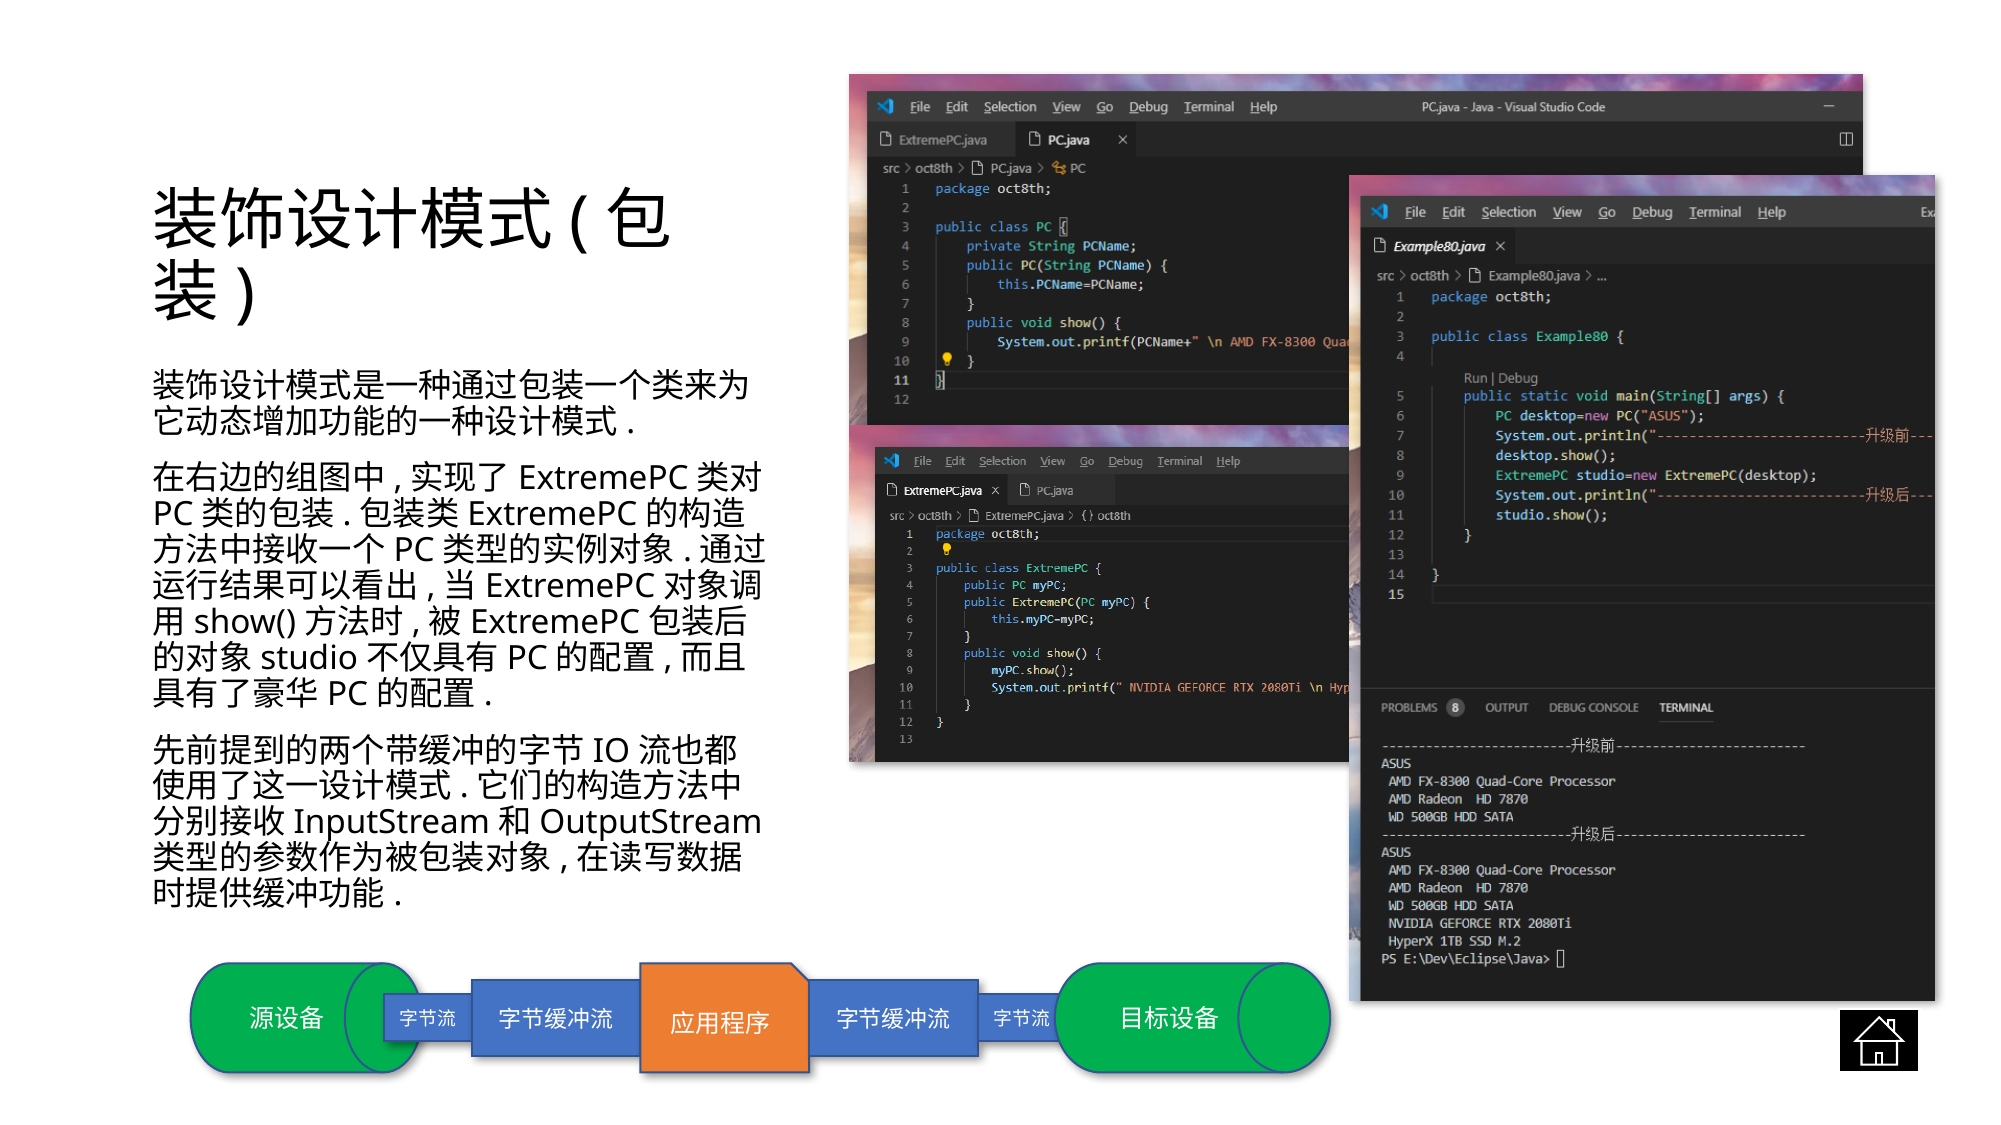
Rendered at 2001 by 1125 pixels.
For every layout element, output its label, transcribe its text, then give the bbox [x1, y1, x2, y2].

picture [849, 175, 1935, 1001]
text_box [1838, 1008, 1921, 1074]
title 装饰设计模式(包装) [137, 75, 783, 338]
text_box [190, 963, 1331, 1073]
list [849, 74, 1863, 425]
list 装饰设计模式是一种通过包装一个类来为它动态增加功能的一种设计模式. 在右边的组图中,实现了ExtremePC类对PC类的包装.包装类ExtremePC的构造方法中接收一个PC类型的实例对象.通过运行结果可以看出,当ExtremePC对象调用show()方法时,被ExtremePC包装后的对象studio不仅具有PC的配置,而且具有了豪华PC的配置. 先前提到的两个带缓冲的字节IO流也都使用了这一设计模式.它们的构造方法中分别接收InputStream和OutputStream类型的参数作为被包装对象,在读写数据时提供缓冲功能. [137, 360, 783, 924]
